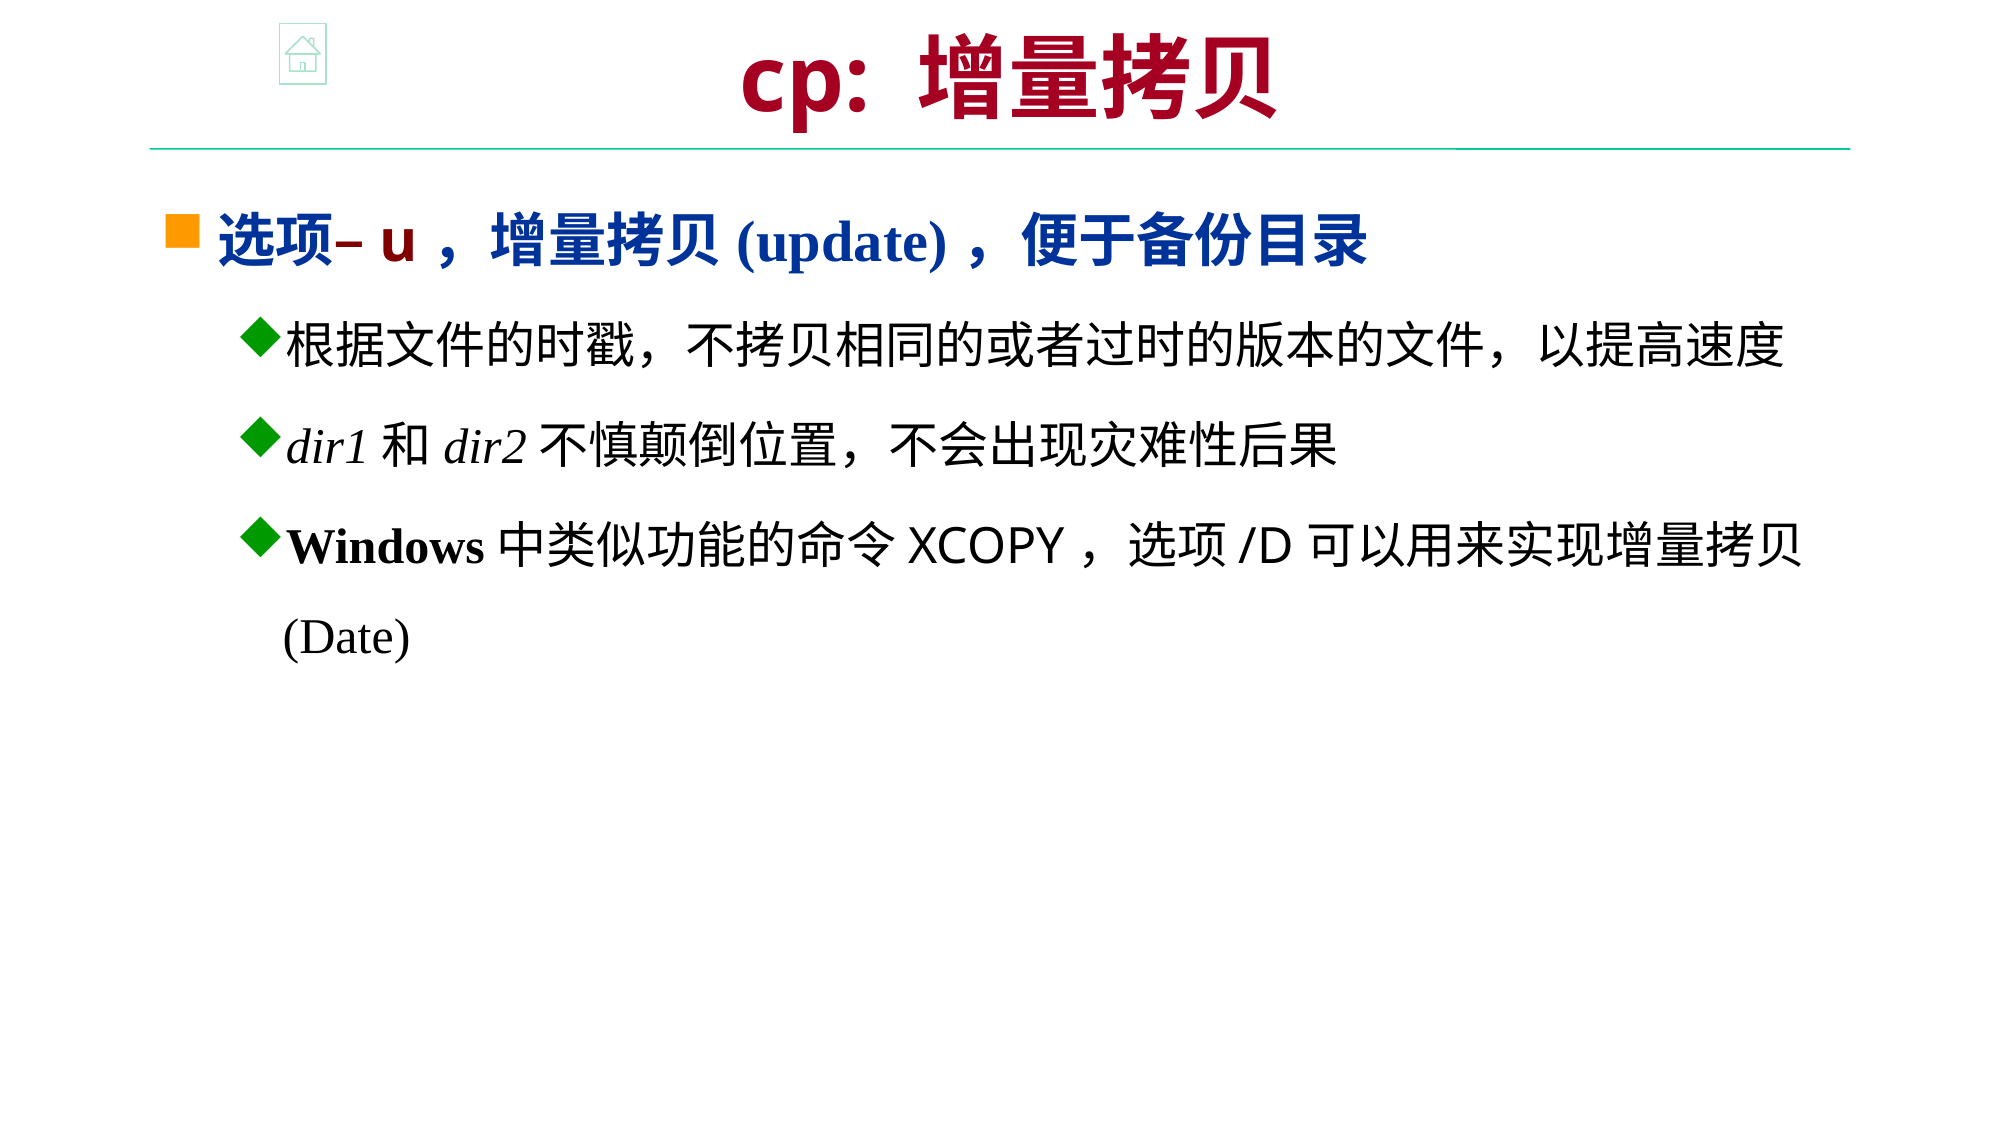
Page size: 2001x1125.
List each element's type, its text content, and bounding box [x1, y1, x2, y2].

text_box cp: 增量拷贝 [373, 18, 1649, 149]
text_box [279, 23, 327, 84]
text_box 选项–u，增量拷贝(update)，便于备份目录 根据文件的时戳，不拷贝相同的或者过时的版本的文件，以提高速度 dir1和dir2不慎颠倒位置，不会出现灾难性后果 Windows中类似功能的命令XCOPY，选项/D可以用来实现增量拷贝(Date) [149, 162, 1851, 845]
